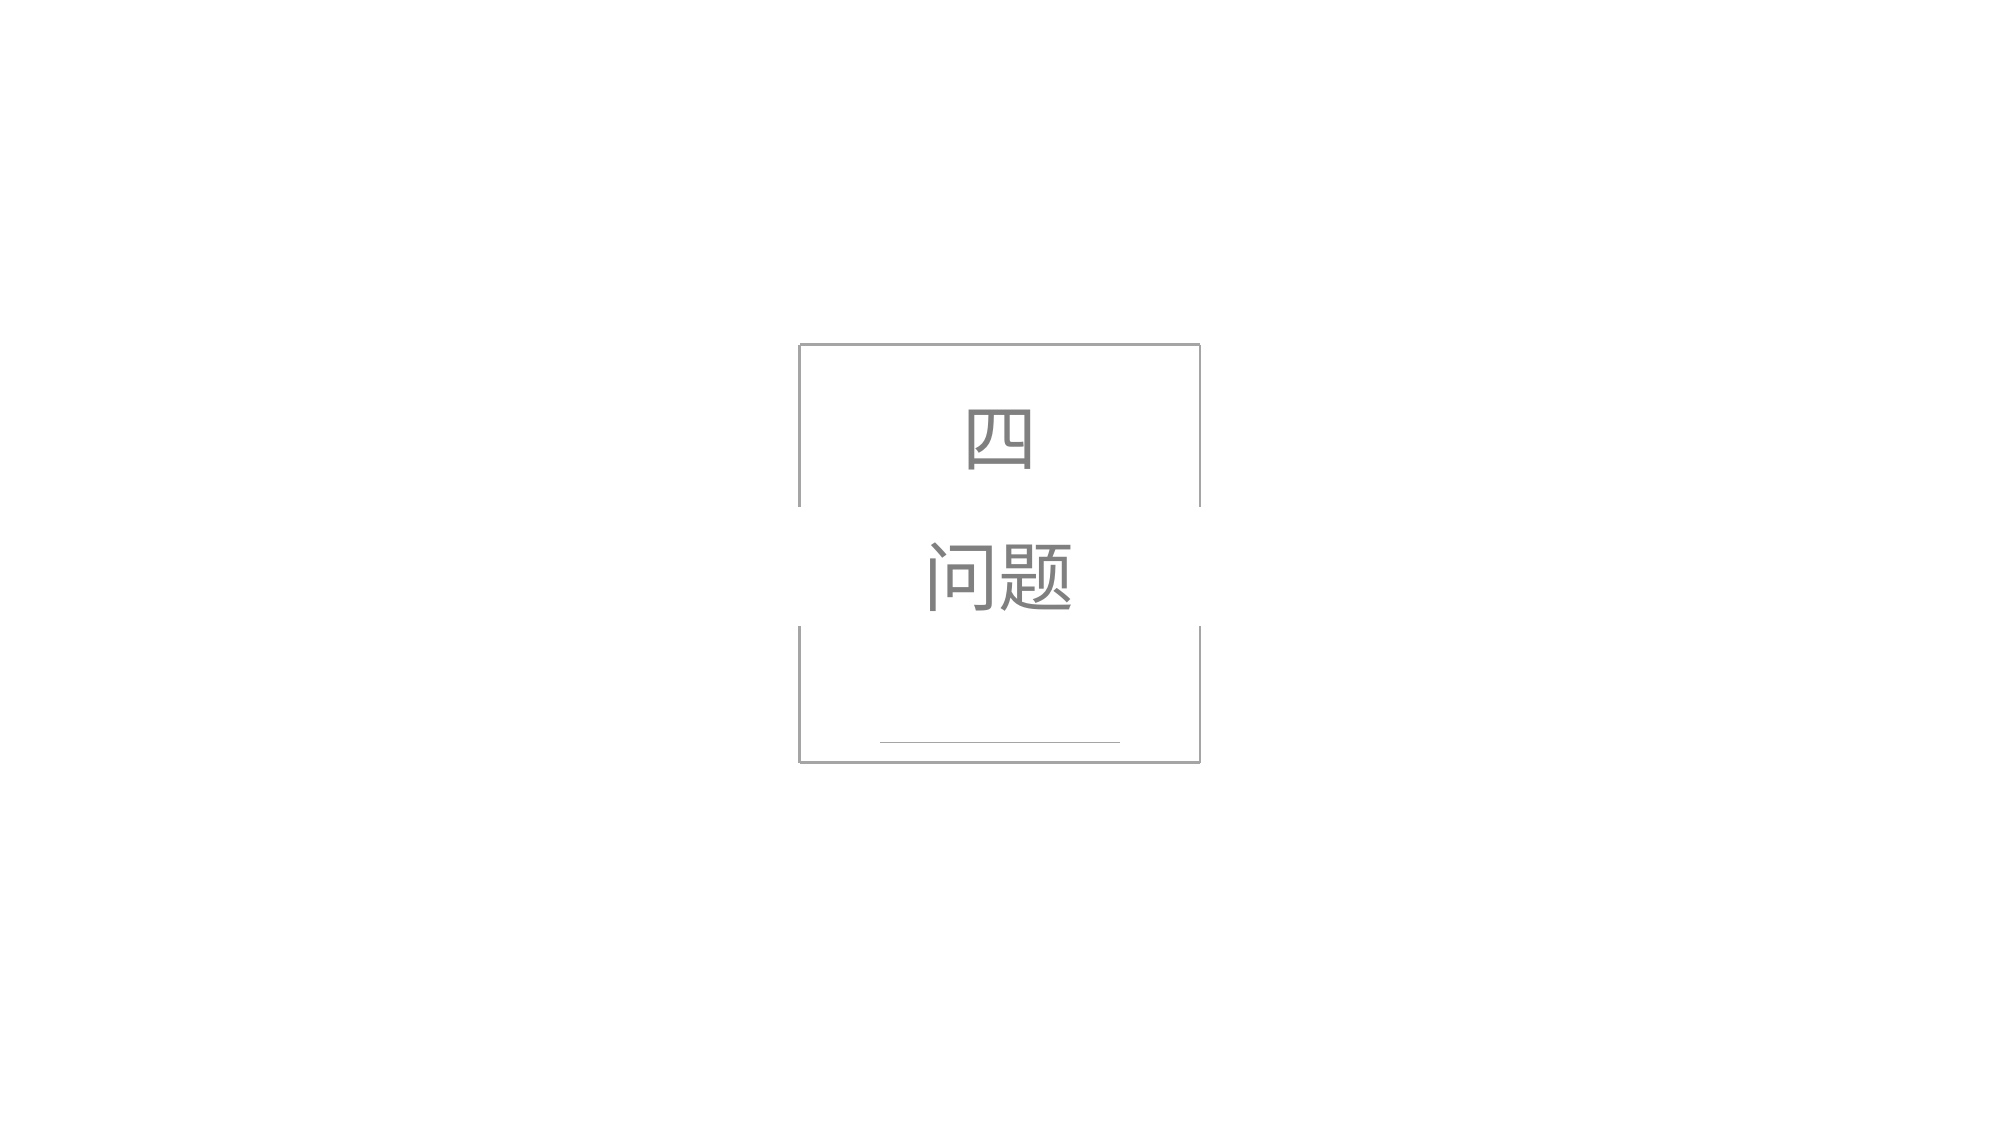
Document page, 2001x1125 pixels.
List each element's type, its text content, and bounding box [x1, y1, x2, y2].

title 问题 [530, 503, 1468, 628]
list 四 [799, 365, 1201, 490]
